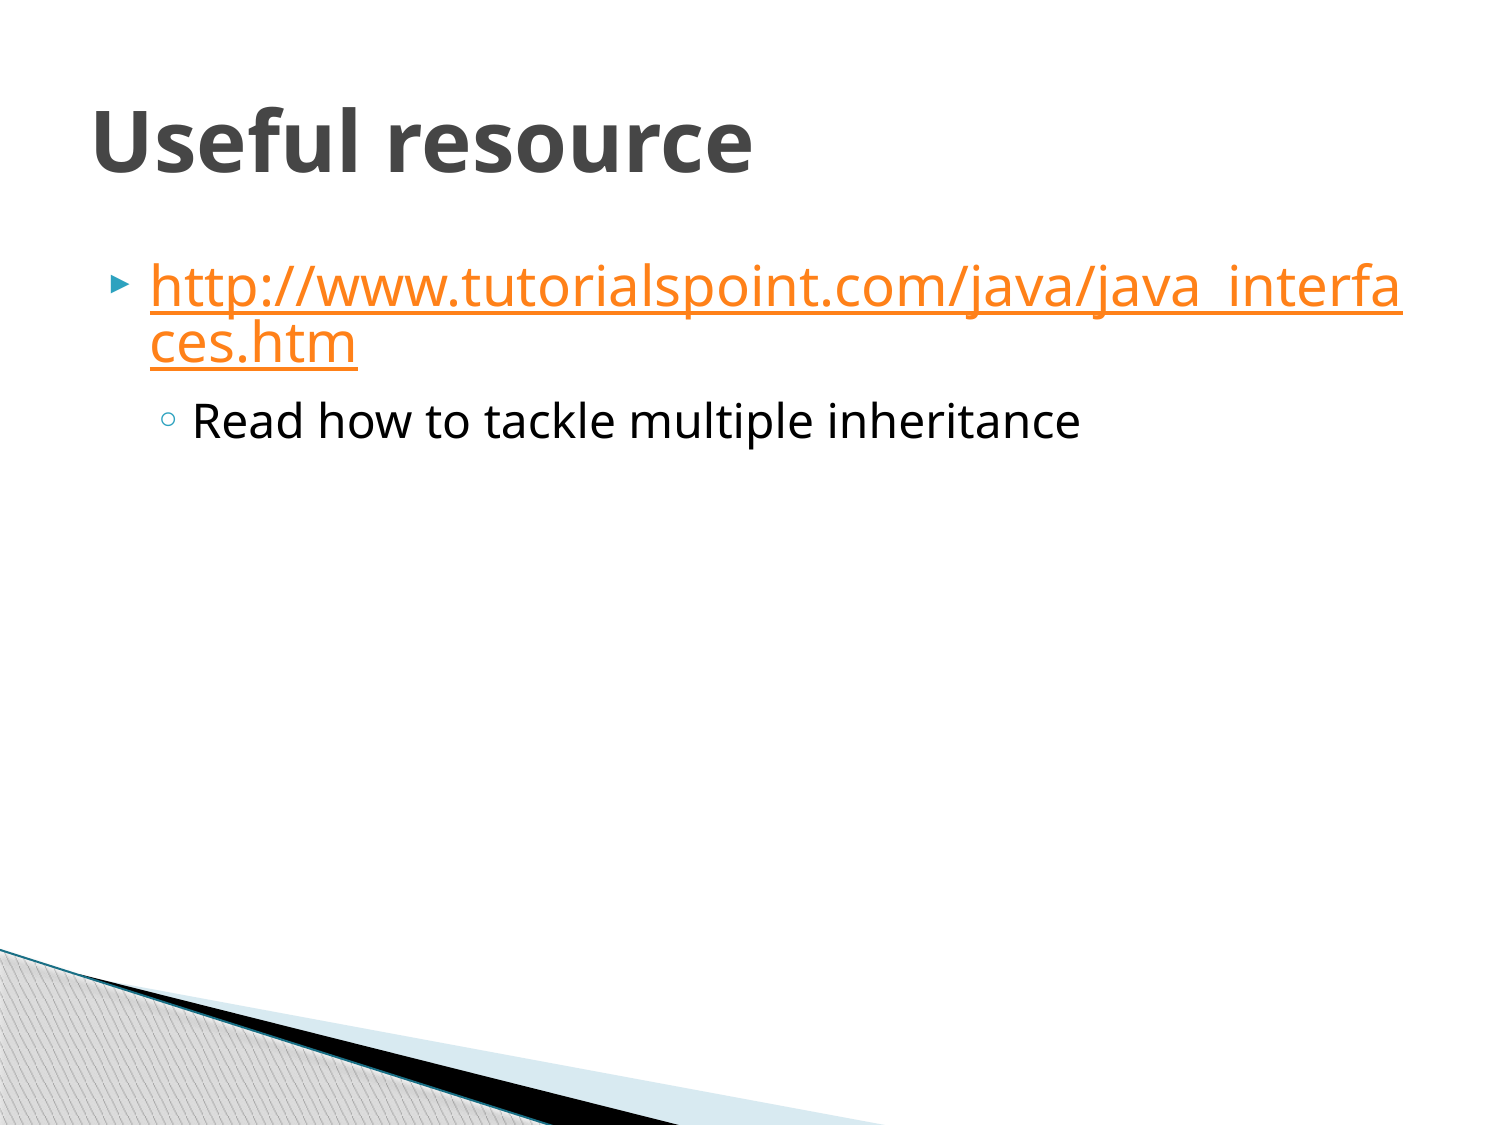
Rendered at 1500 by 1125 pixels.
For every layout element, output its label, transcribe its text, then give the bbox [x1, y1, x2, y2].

title Useful resource [75, 45, 1425, 233]
list http://www.tutorialspoint.com/java/java_interfaces.htm Read how to tackle multiple inheritance [75, 243, 1425, 986]
